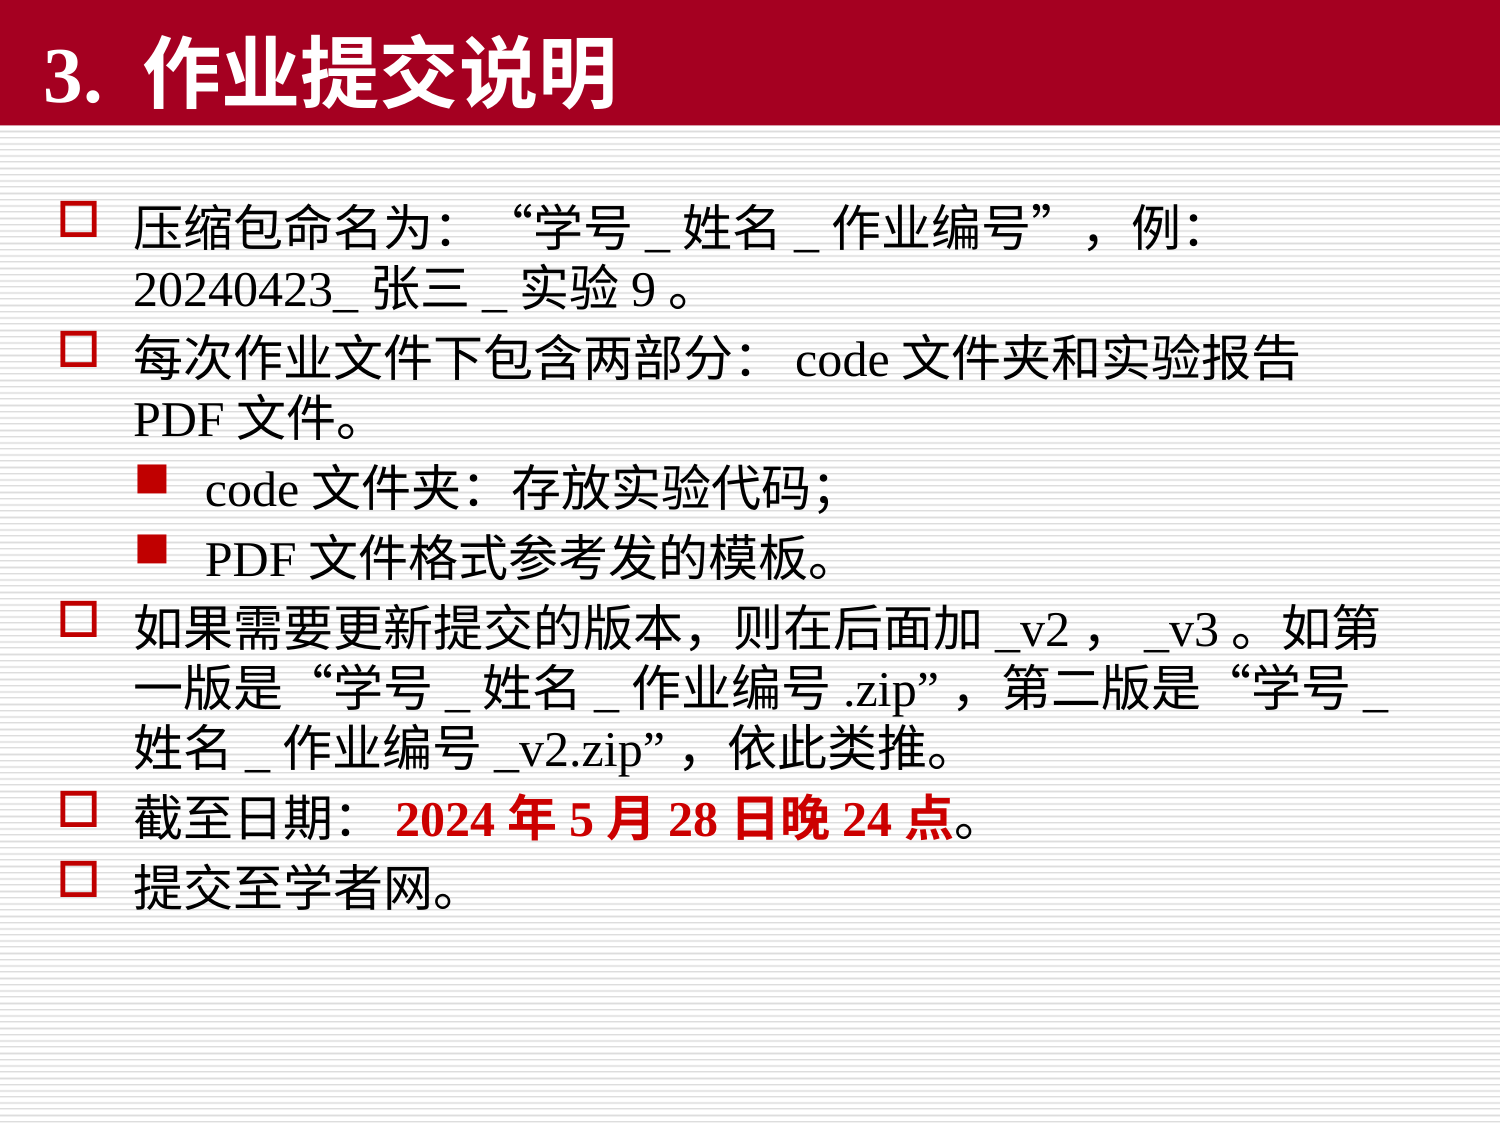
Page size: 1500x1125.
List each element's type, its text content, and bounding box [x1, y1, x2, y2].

picture [0, 126, 1500, 1125]
list 压缩包命名为：“学号_姓名_作业编号”，例：20240423_张三_实验9。 每次作业文件下包含两部分：code文件夹和实验报告PDF文件。 code文件夹：存放实验代码； PDF文件格式参考发的模板。 如果需要更新提交的版本，则在后面加_v2，_v3。如第一版是“学号_姓名_作业编号.zip”，第二版是“学号_姓名_作业编号_v2.zip”，依此类推。 截至日期：2024年5月28日晚24点。 提交至学者网。 [41, 188, 1415, 1075]
slide_number [1145, 1052, 1471, 1112]
title 3. 作业提交说明 [0, 0, 1500, 126]
